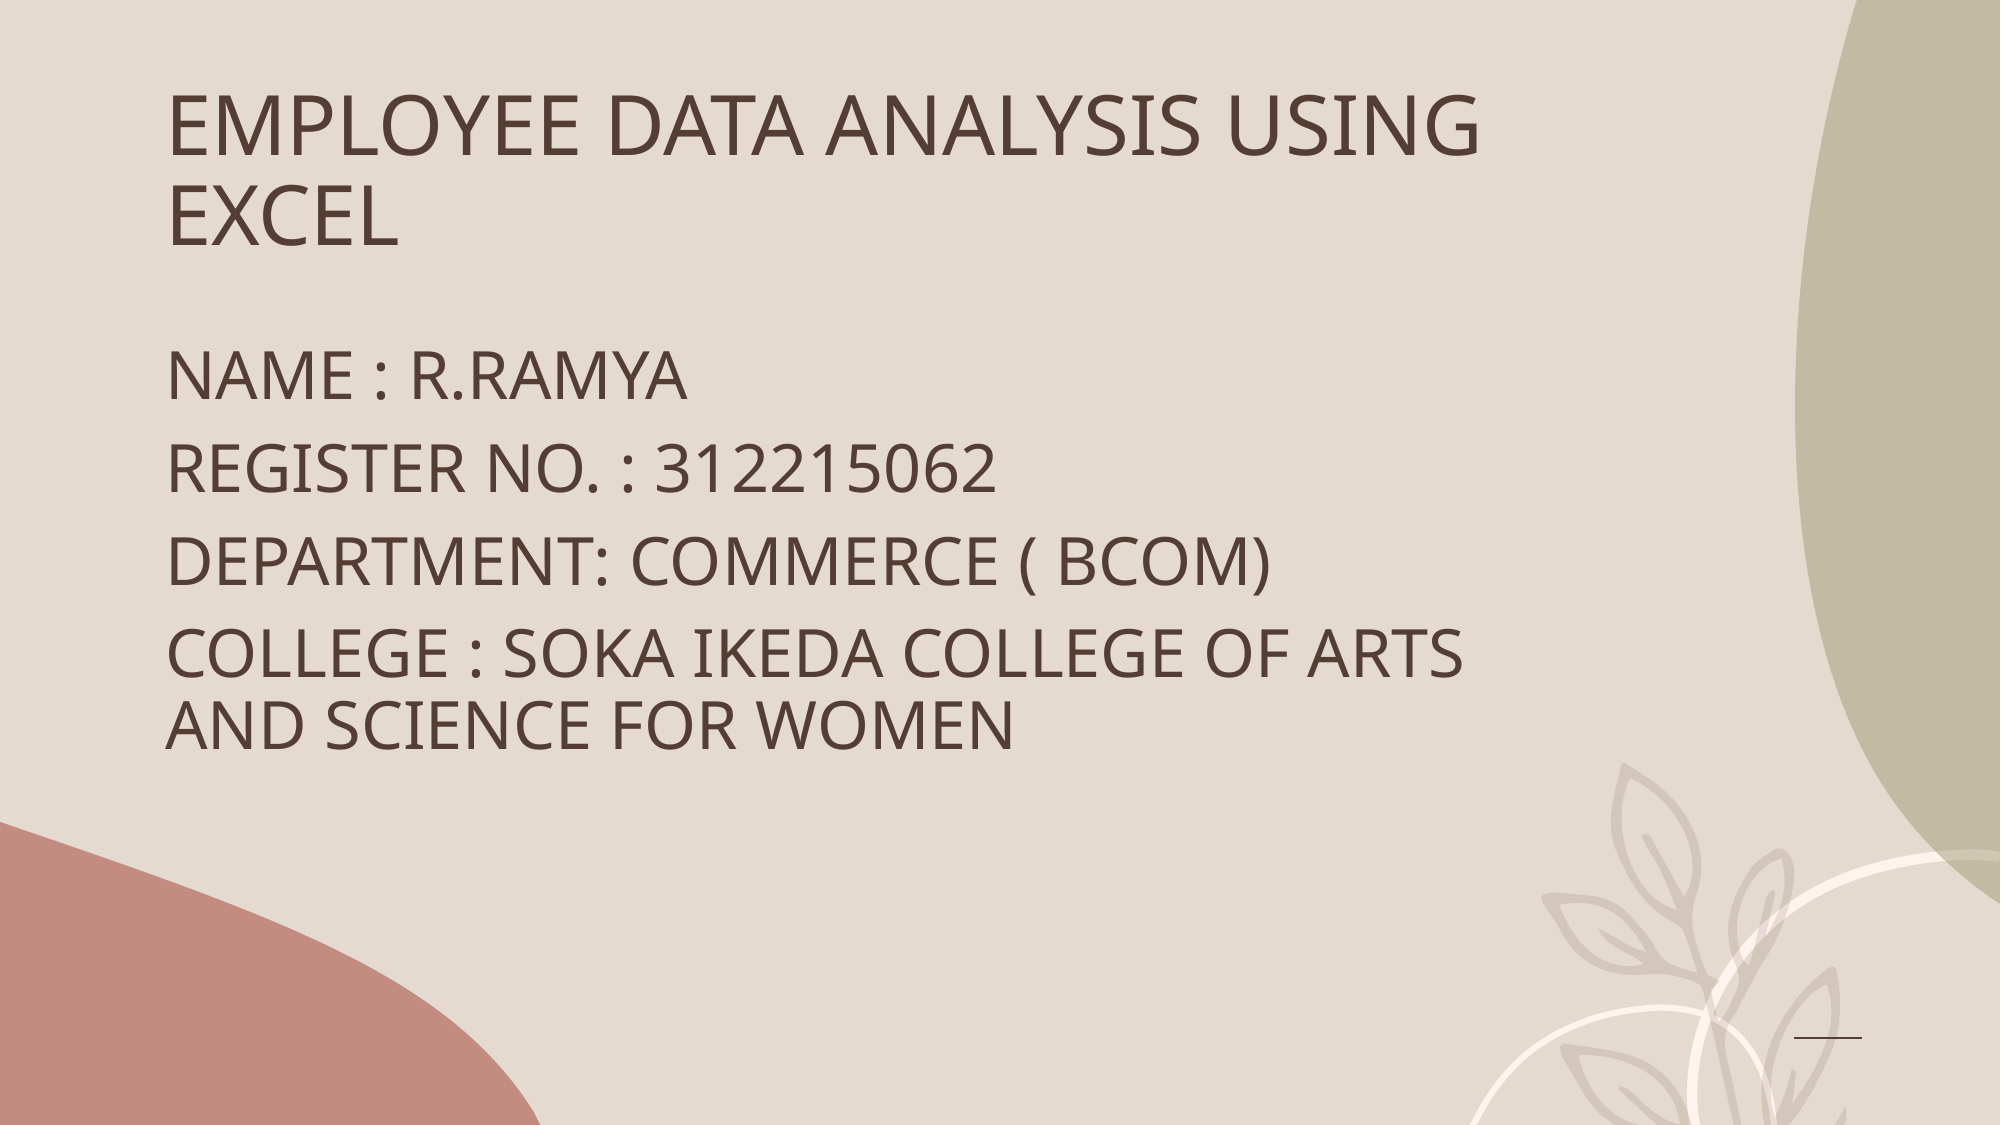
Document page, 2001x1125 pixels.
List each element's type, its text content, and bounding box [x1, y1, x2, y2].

title EMPLOYEE DATA ANALYSIS USING EXCEL [150, 146, 1716, 300]
list NAME : R.RAMYA REGISTER NO. : 312215062 DEPARTMENT: COMMERCE ( BCOM) COLLEGE : SOKA IKEDA COLLEGE OF ARTS AND SCIENCE FOR WOMEN [150, 334, 1598, 886]
